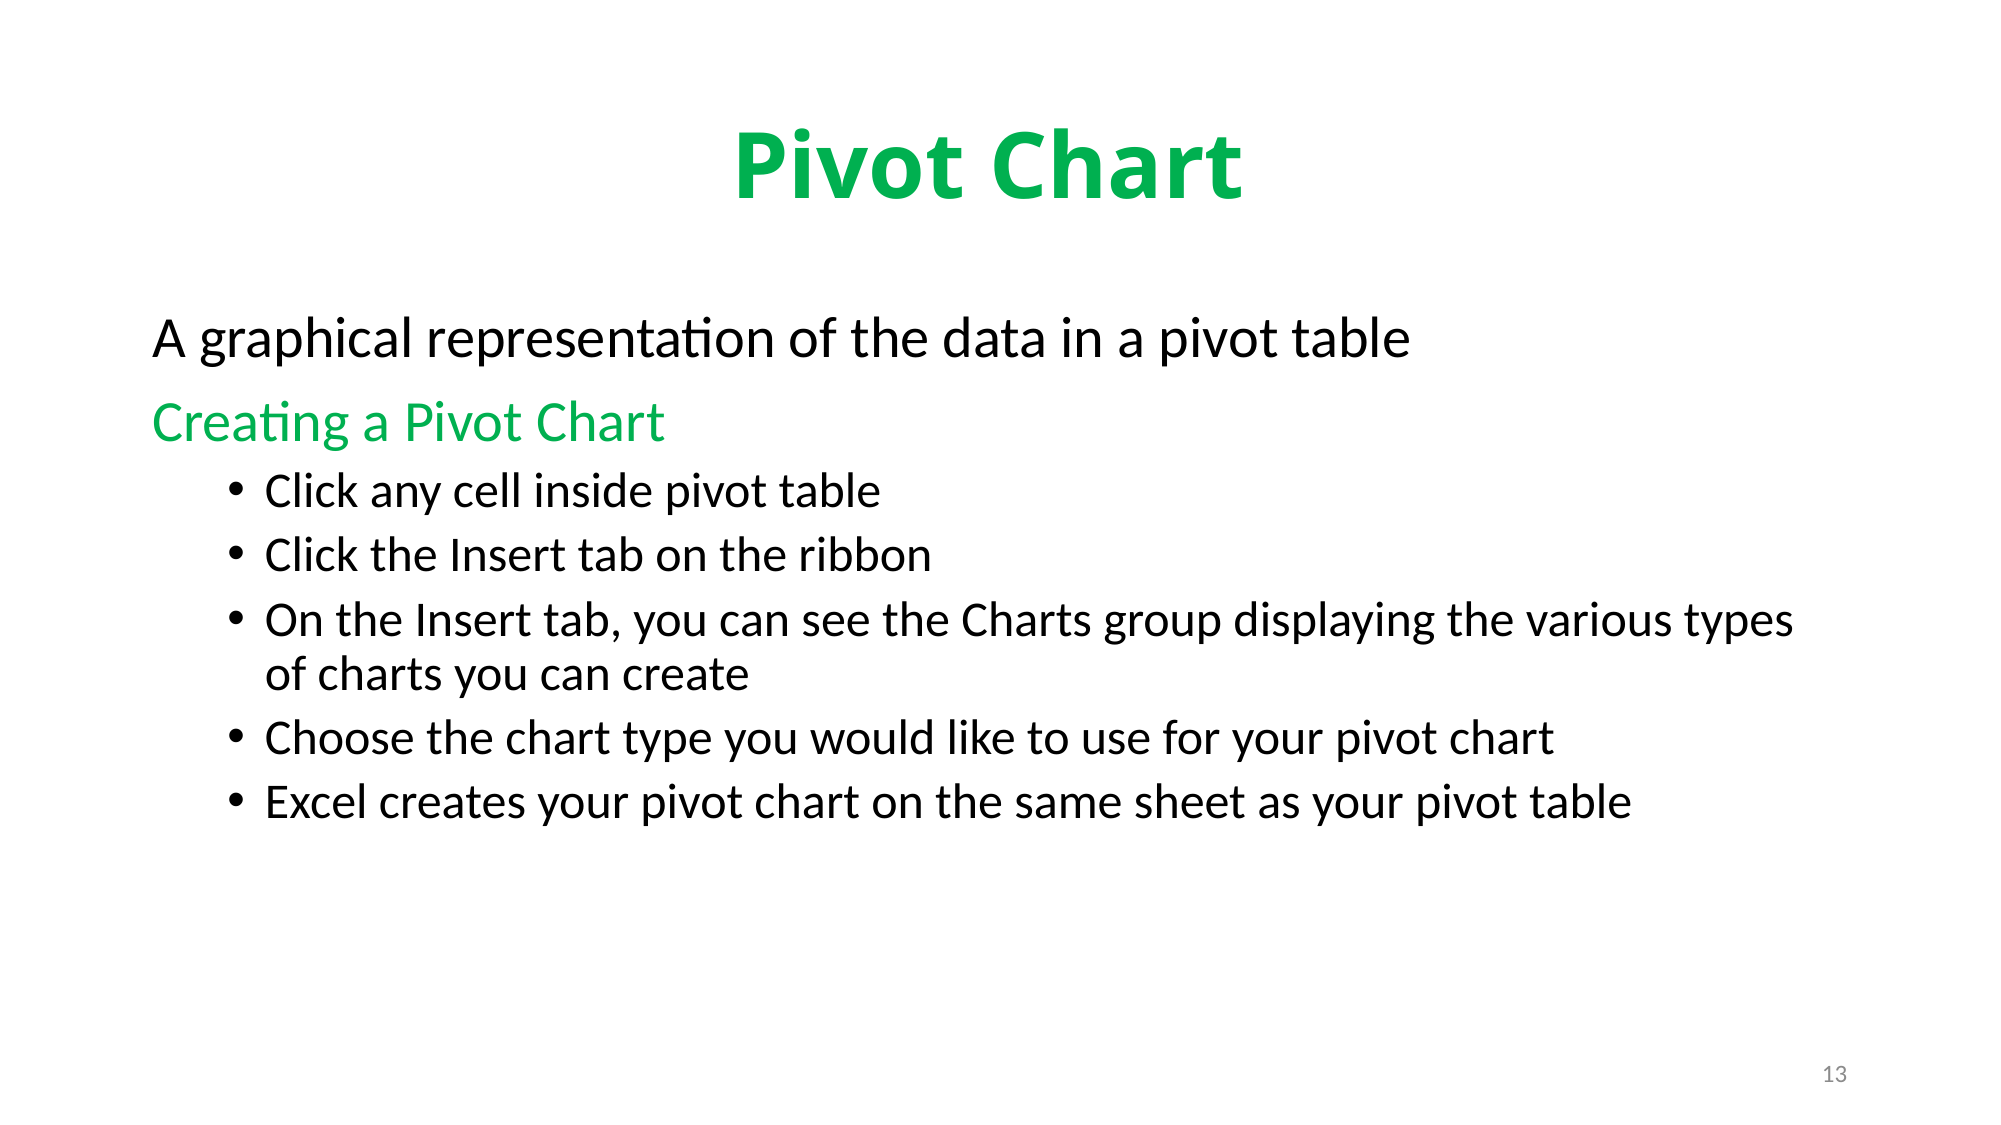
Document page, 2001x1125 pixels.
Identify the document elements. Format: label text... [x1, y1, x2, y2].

slide_number 13 [1412, 1042, 1863, 1103]
list A graphical representation of the data in a pivot table Creating a Pivot Chart Click any cell inside pivot table Click the Insert tab on the ribbon On the Insert tab, you can see the Charts group displaying the various types of charts you can create Choose the chart type you would like to use for your pivot chart Excel creates your pivot chart on the same sheet as your pivot table [137, 299, 1863, 1014]
title Pivot Chart [137, 59, 1863, 278]
